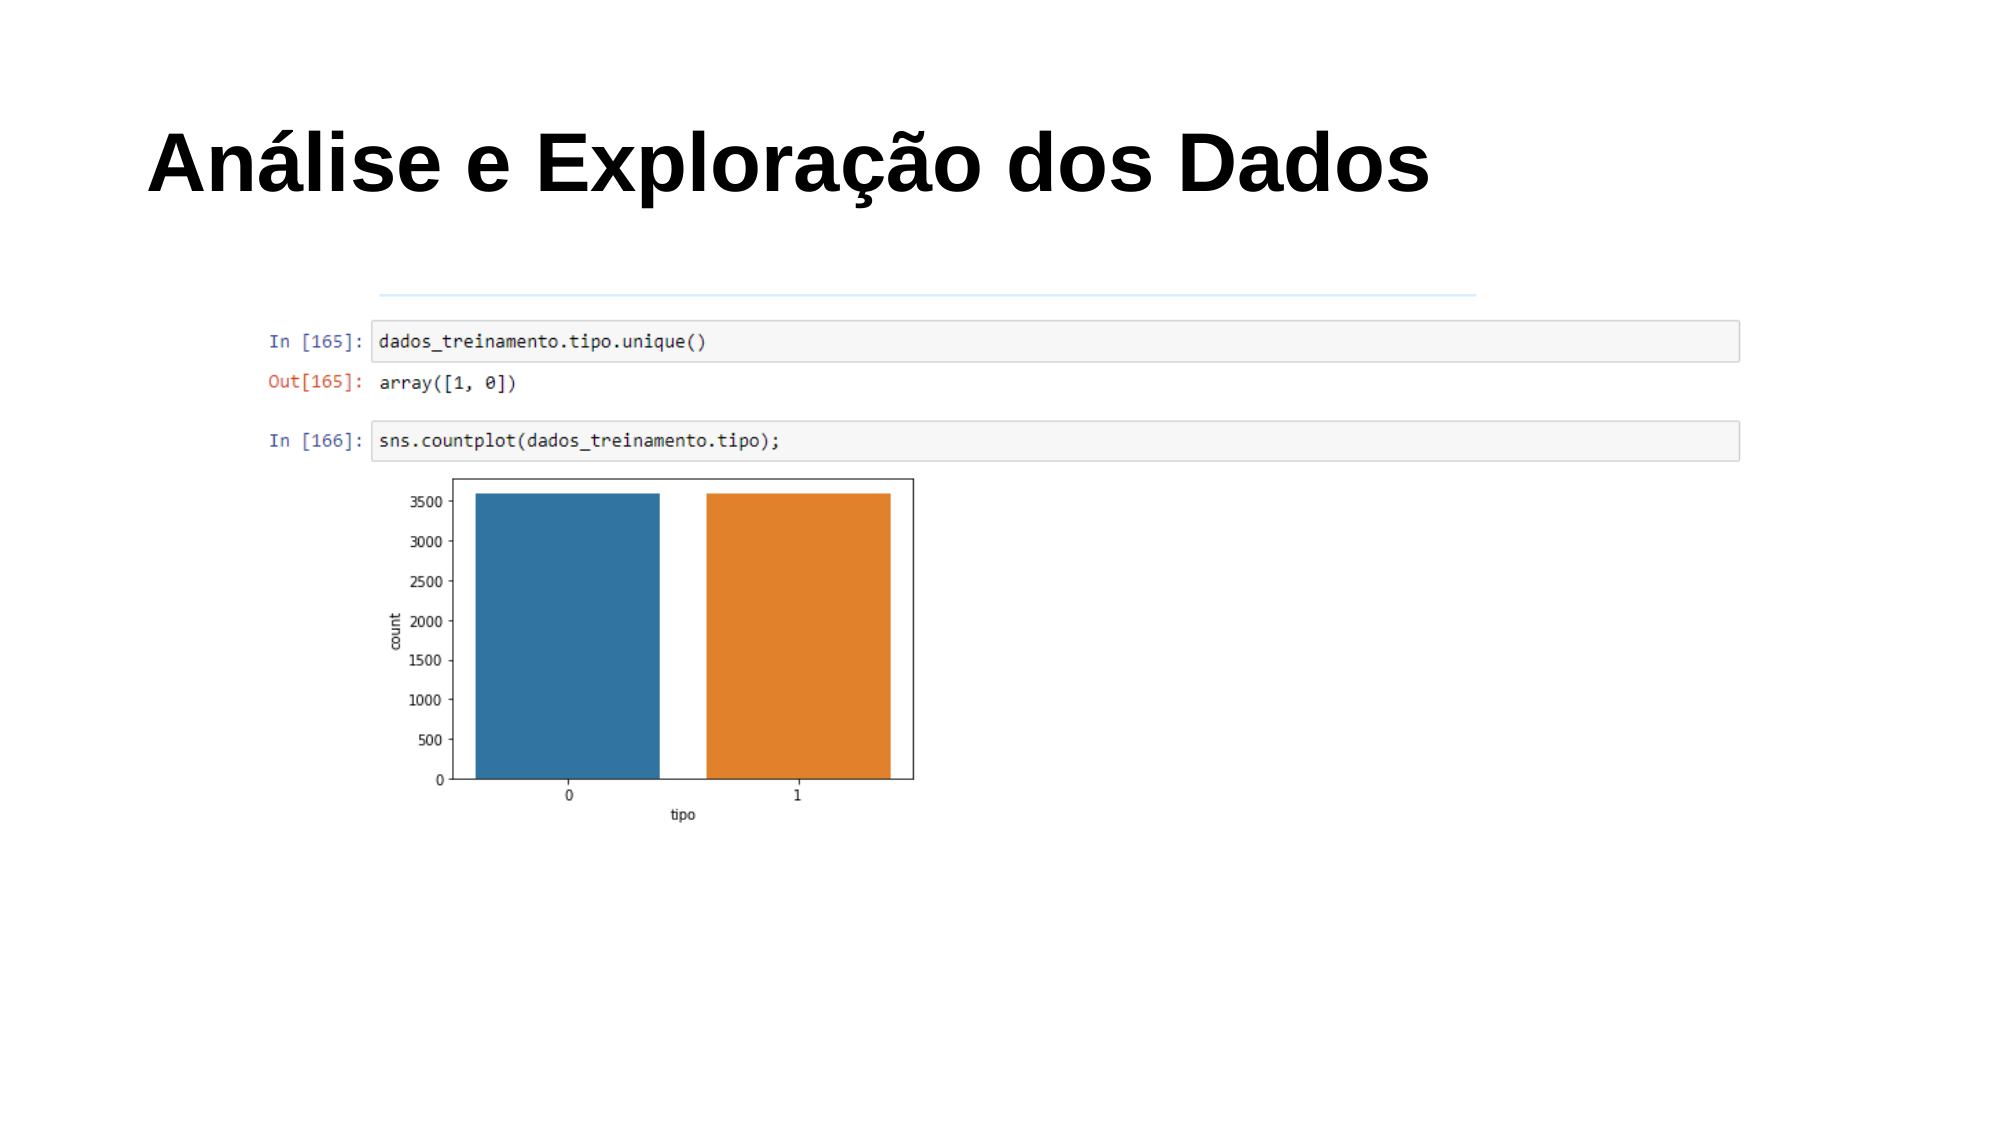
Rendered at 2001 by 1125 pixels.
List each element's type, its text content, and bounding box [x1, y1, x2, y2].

picture [238, 294, 1761, 831]
text_box Análise e Exploração dos Dados [132, 51, 1949, 216]
